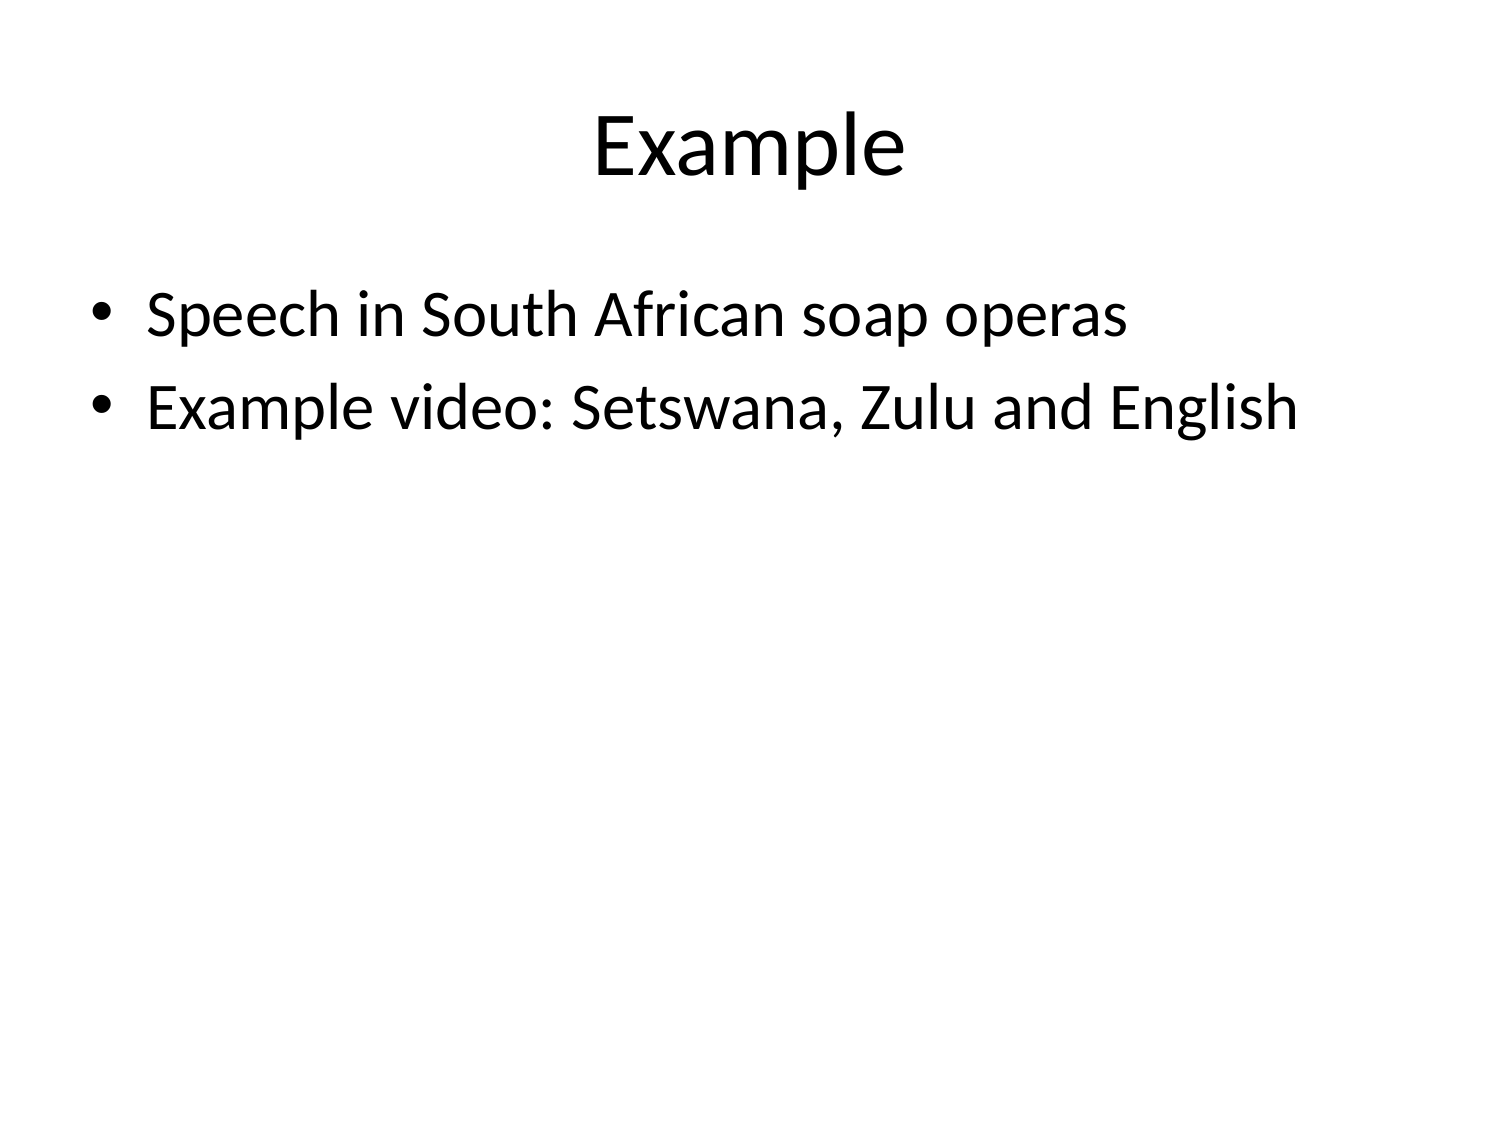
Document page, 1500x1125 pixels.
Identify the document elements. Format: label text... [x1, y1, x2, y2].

title Example [75, 45, 1425, 233]
list Speech in South African soap operas Example video: Setswana, Zulu and English [75, 262, 1425, 1005]
